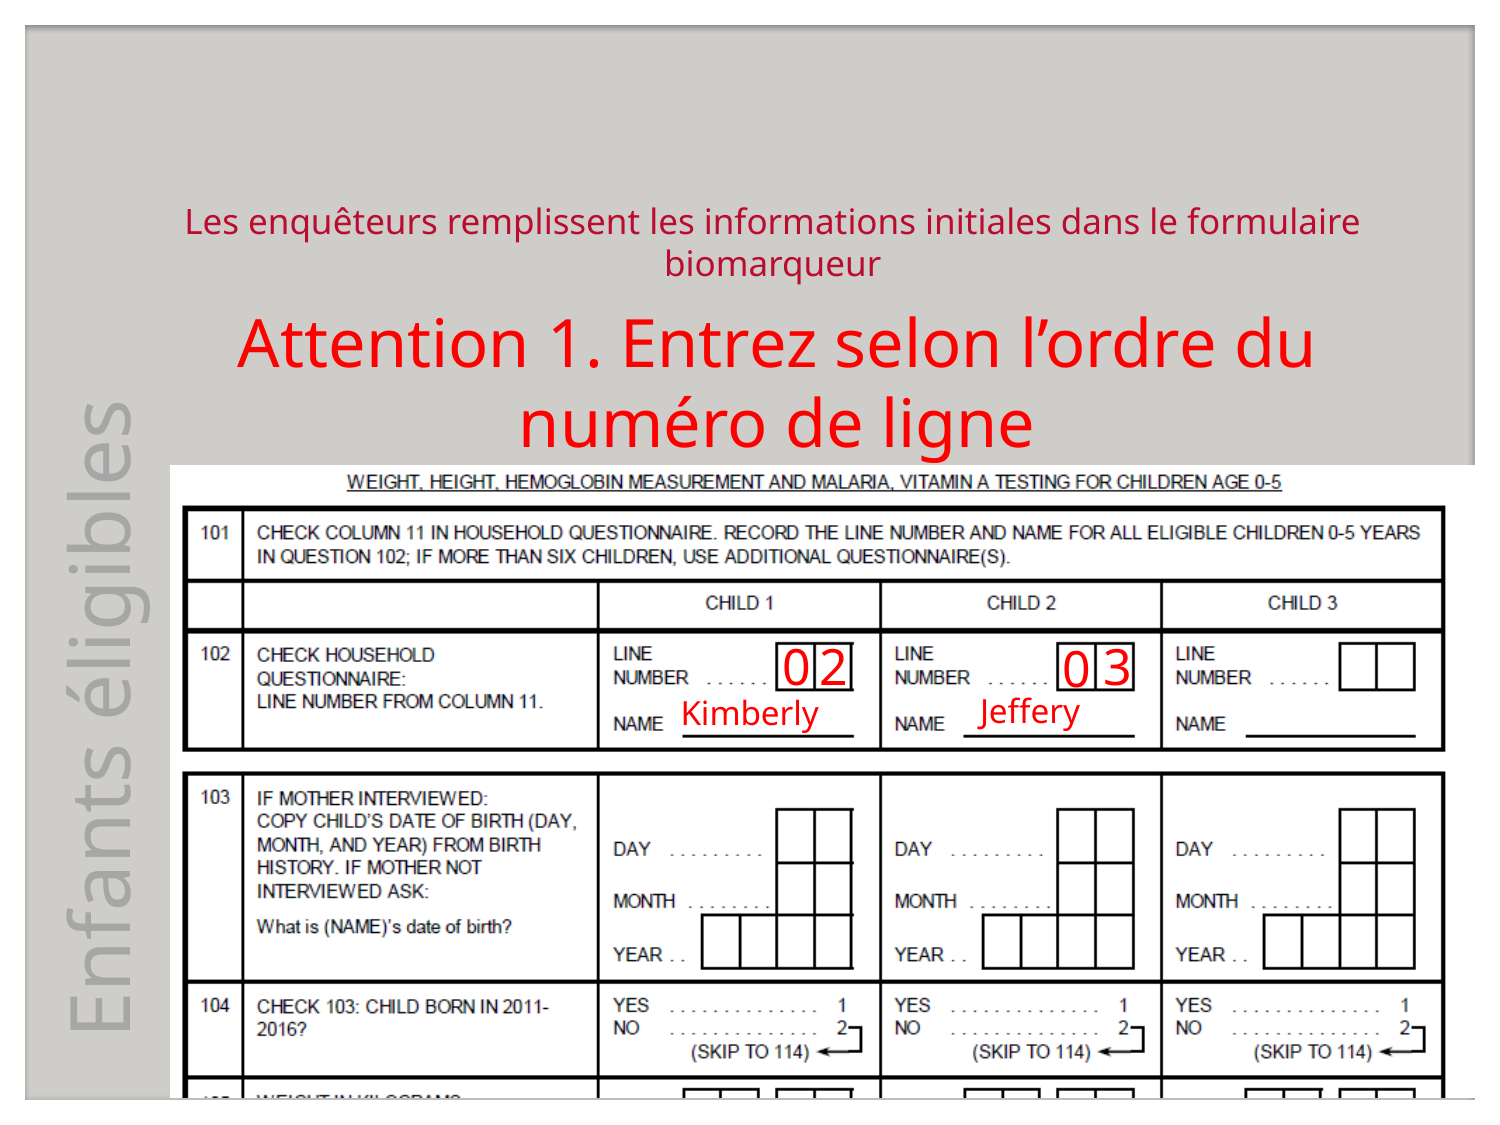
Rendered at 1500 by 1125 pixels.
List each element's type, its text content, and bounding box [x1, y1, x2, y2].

text_box Enfants éligibles [39, 375, 155, 1063]
picture [170, 465, 1476, 1098]
text_box Attention 1. Entrez selon l’ordre du numéro de ligne [143, 293, 1412, 469]
title Les enquêteurs remplissent les informations initiales dans le formulaire biomarqueur [135, 191, 1411, 292]
